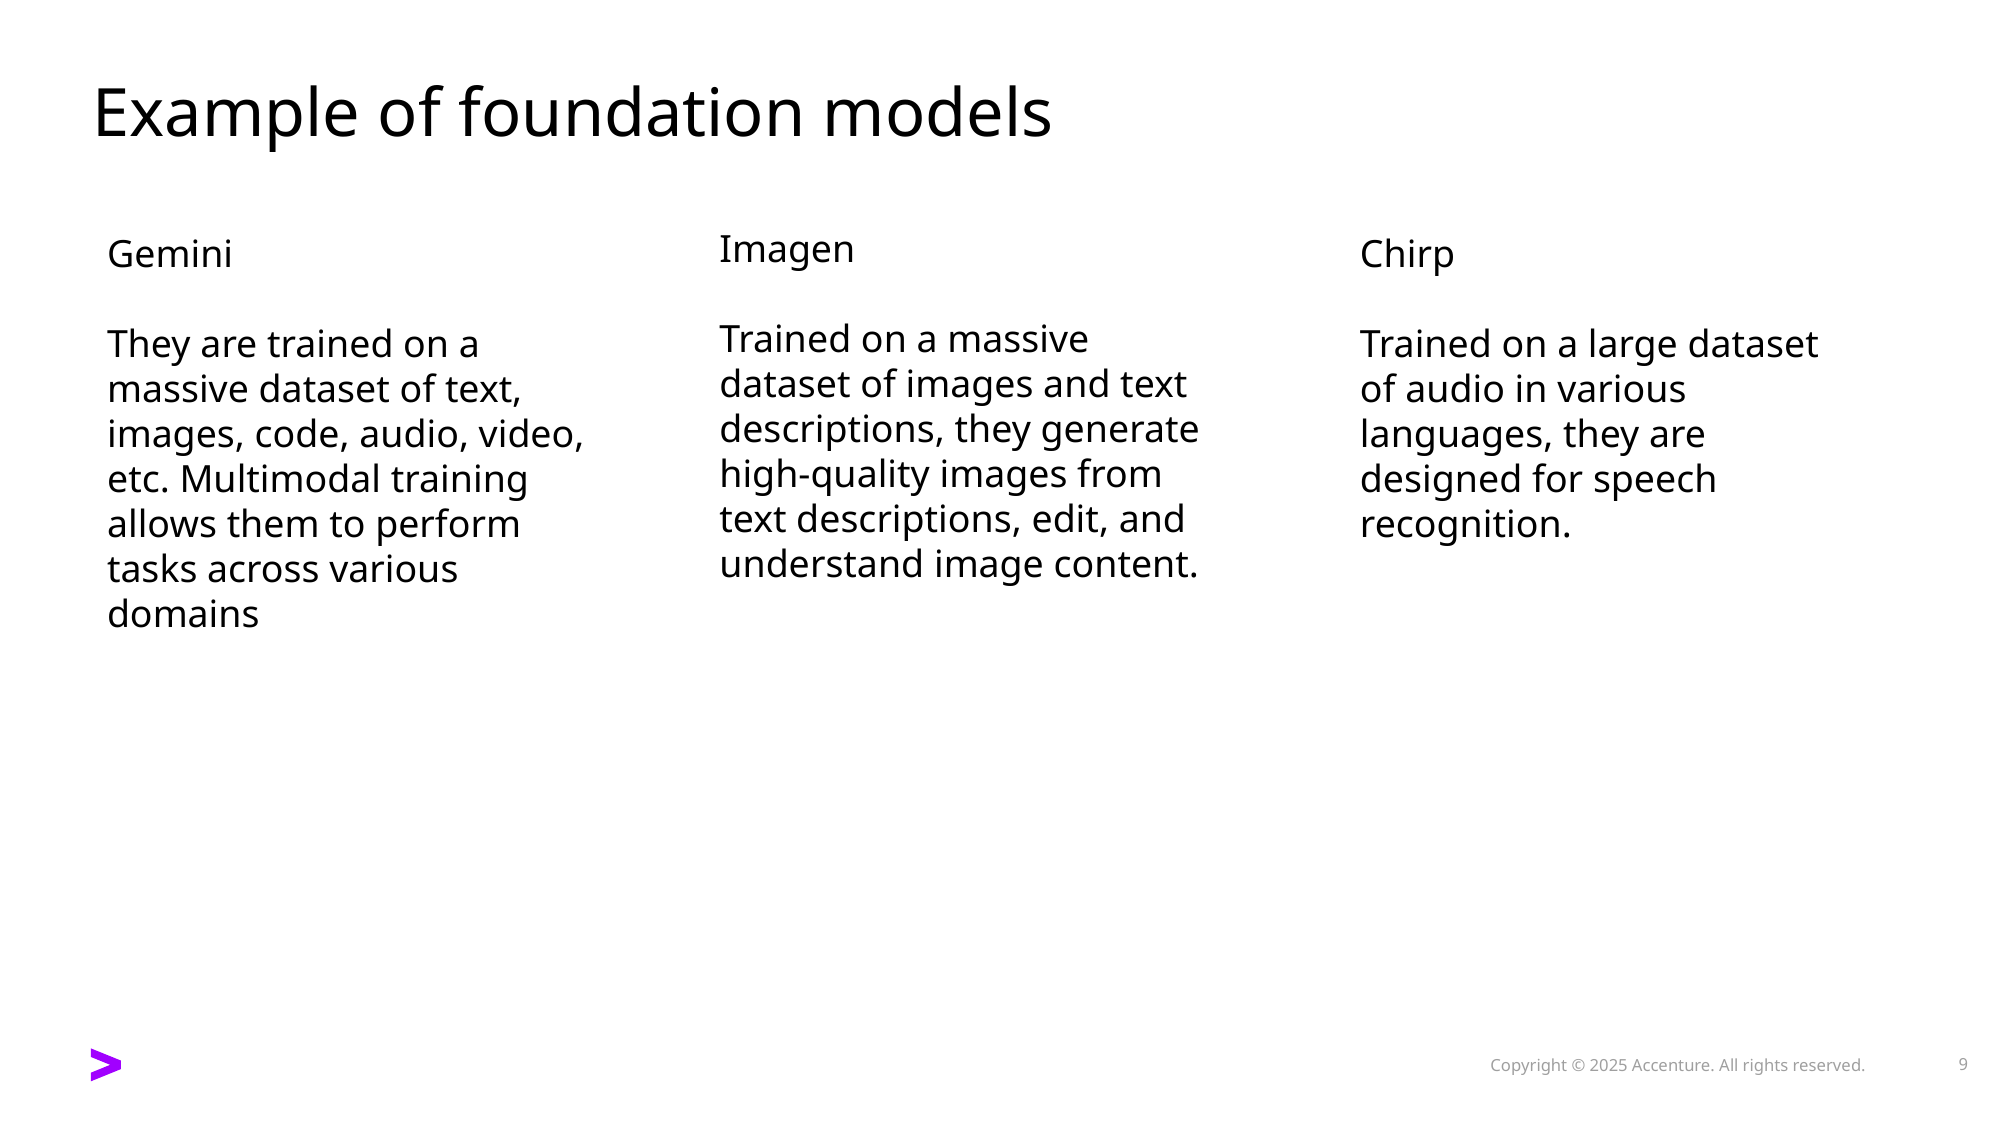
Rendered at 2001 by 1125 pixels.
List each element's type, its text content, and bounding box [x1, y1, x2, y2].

title Example of foundation models [92, 84, 1407, 149]
text_box Chirp Trained on a large dataset of audio in various languages, they are designed for speech recognition. [1345, 222, 1867, 553]
text_box Imagen Trained on a massive dataset of images and text descriptions, they generate high-quality images from text descriptions, edit, and understand image content. [704, 217, 1226, 683]
text_box Gemini They are trained on a massive dataset of text, images, code, audio, video, etc. Multimodal training allows them to perform tasks across various domains [92, 222, 626, 778]
